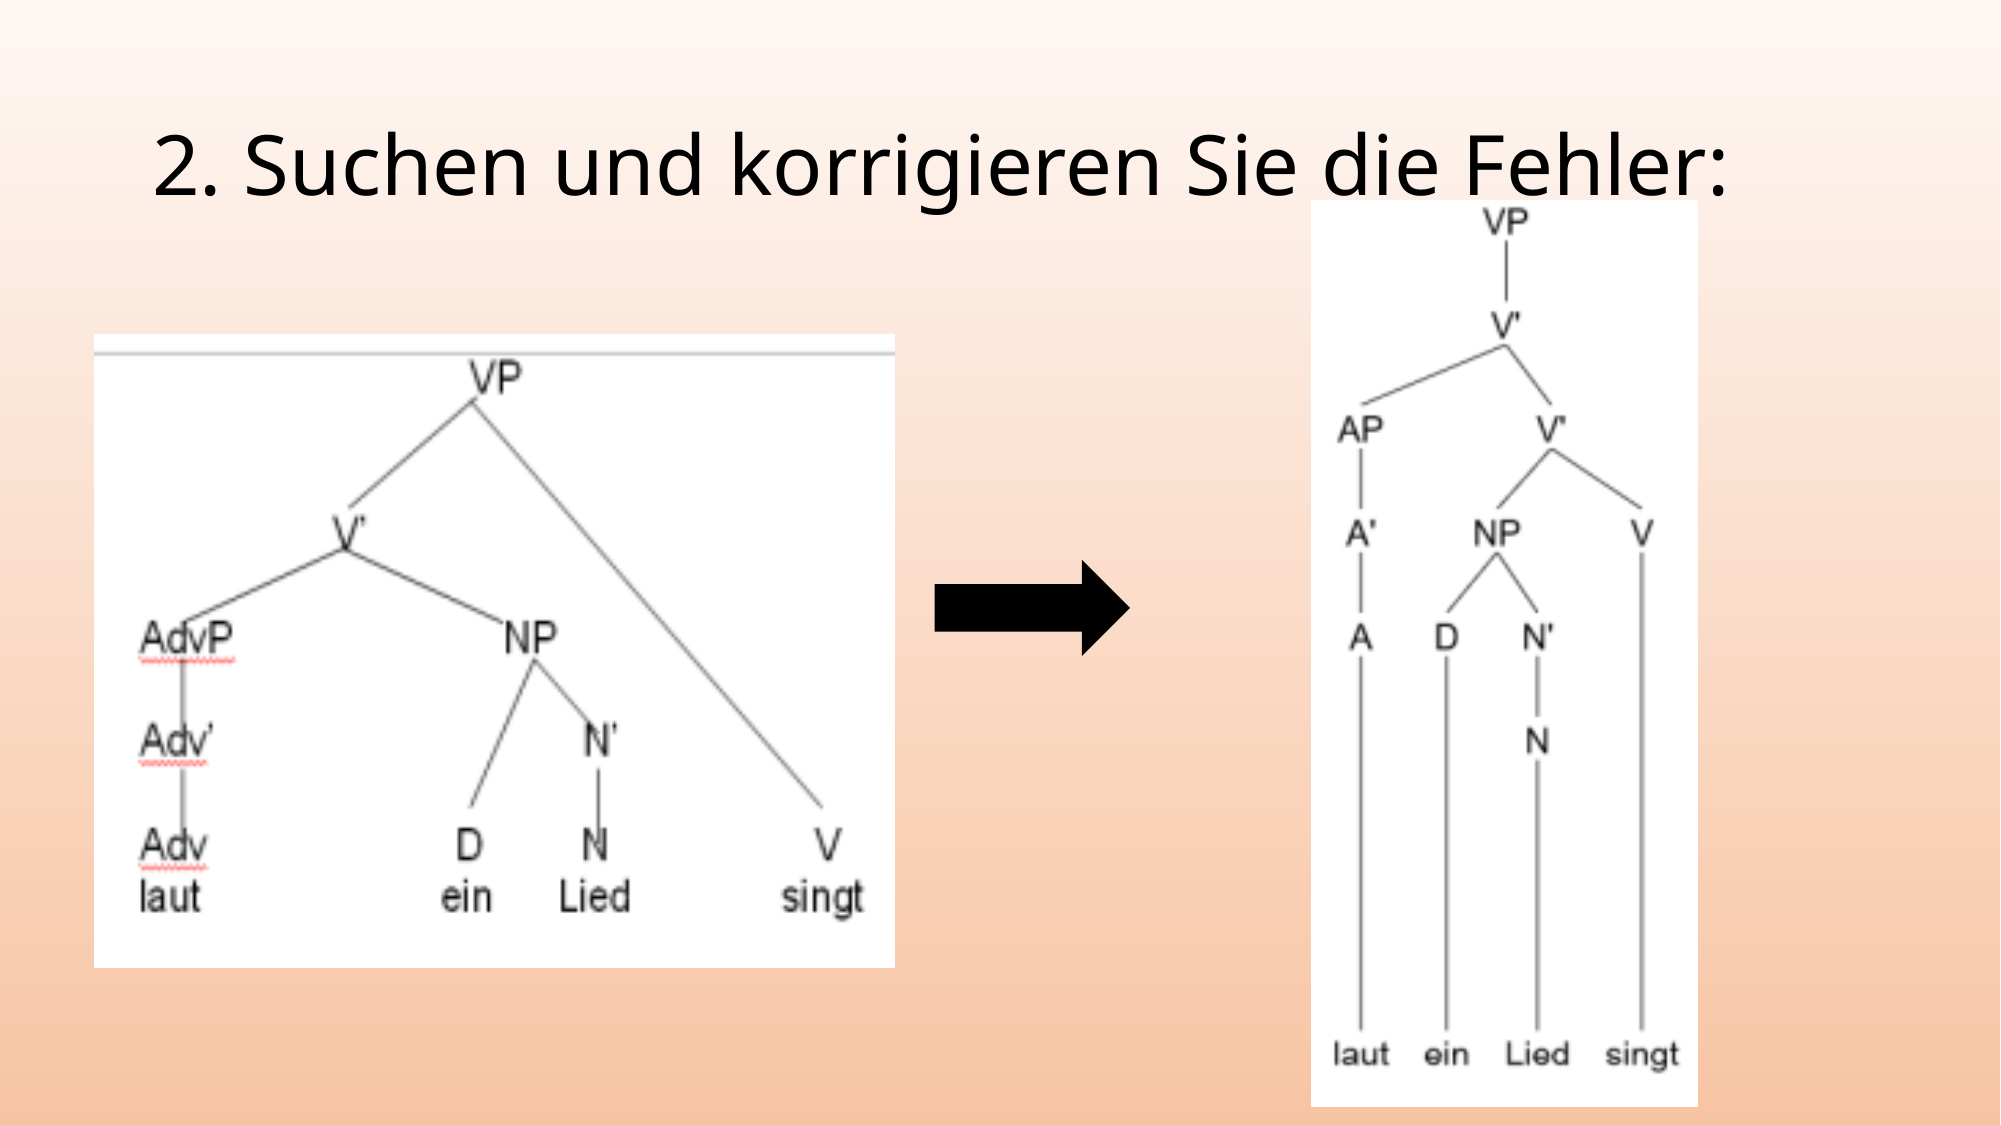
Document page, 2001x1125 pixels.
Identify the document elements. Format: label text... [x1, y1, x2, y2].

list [94, 334, 895, 968]
picture [1311, 200, 1698, 1107]
title 2. Suchen und korrigieren Sie die Fehler: [137, 59, 1863, 278]
text_box [934, 559, 1131, 656]
